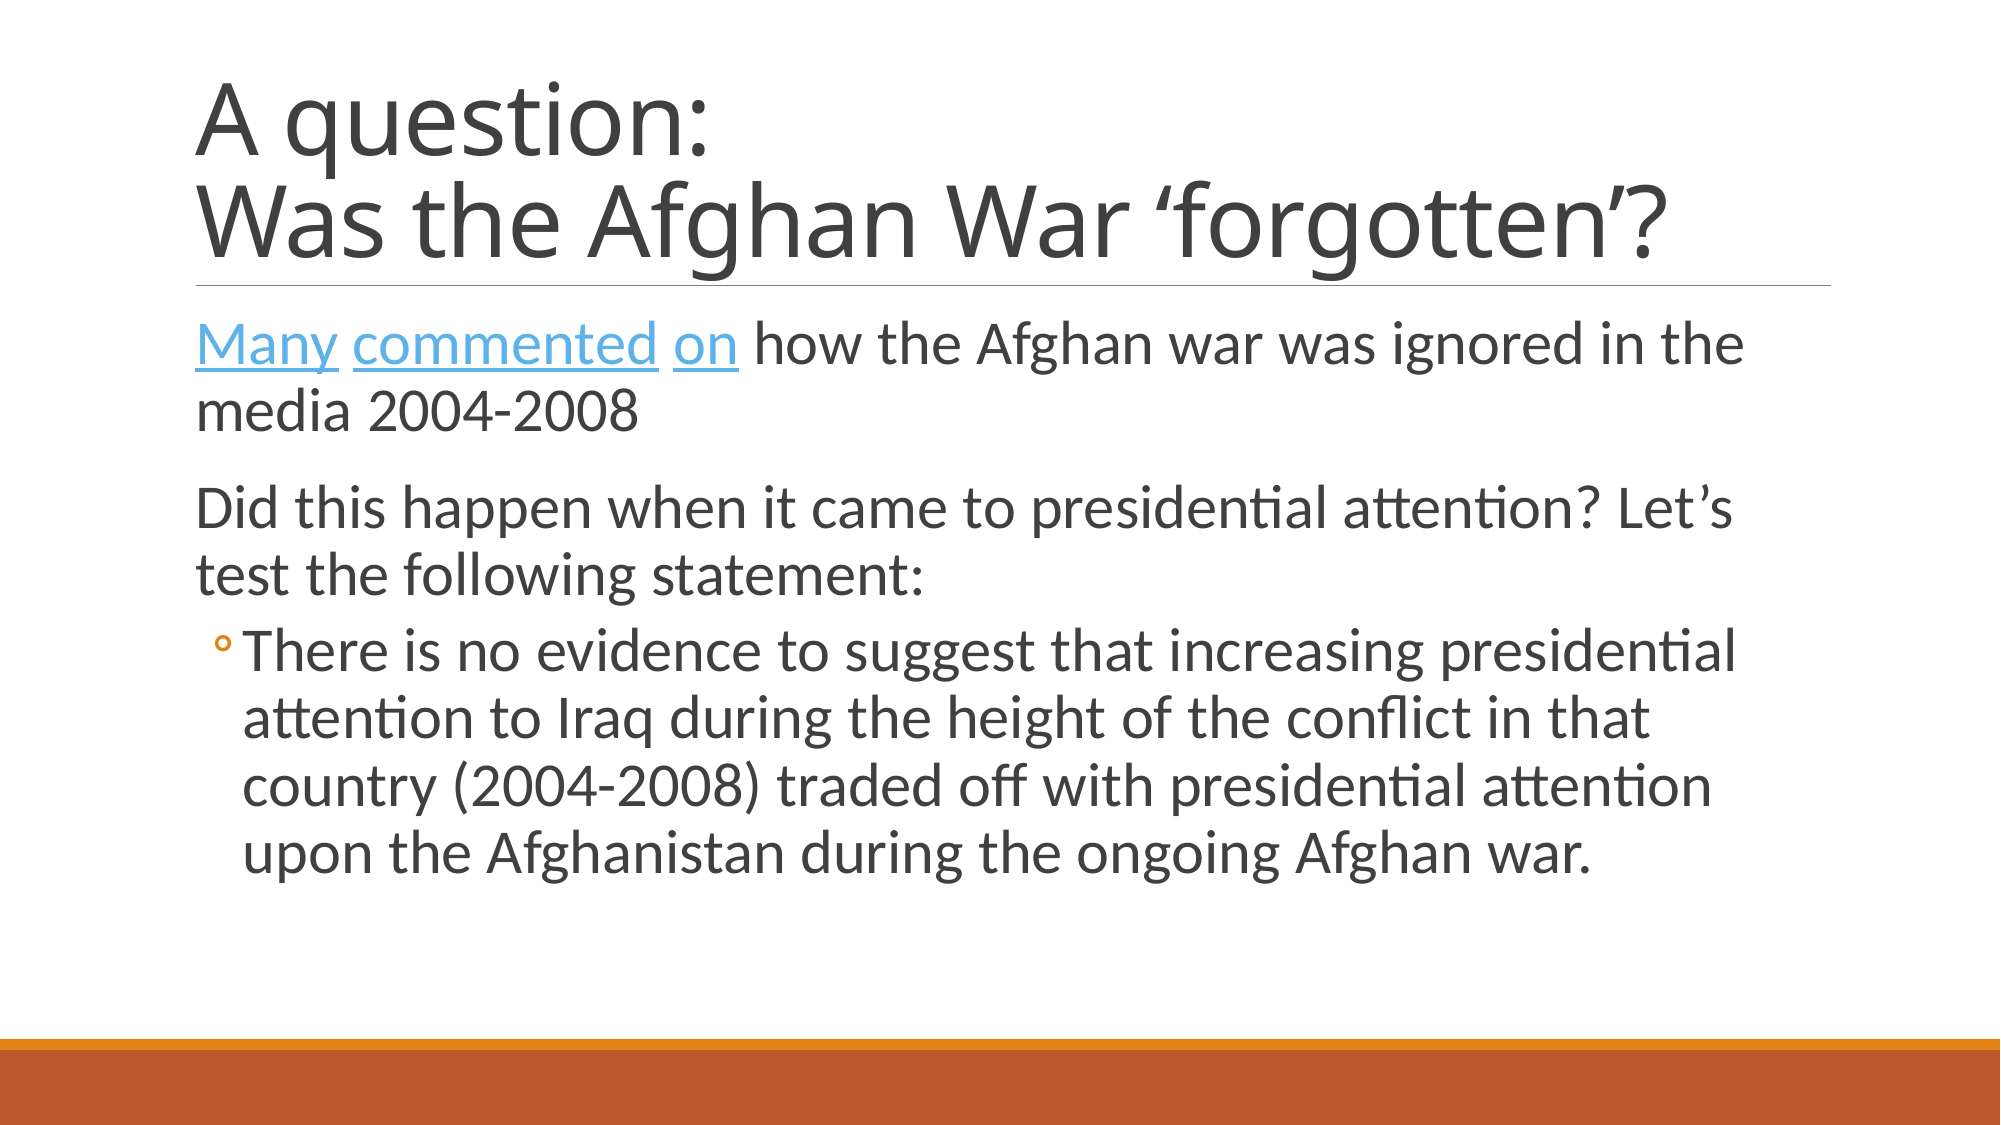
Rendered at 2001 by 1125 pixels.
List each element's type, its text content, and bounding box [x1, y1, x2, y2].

title A question: Was the Afghan War ‘forgotten’? [180, 47, 1830, 285]
list Many commented on how the Afghan war was ignored in the media 2004-2008 Did this happen when it came to presidential attention? Let’s test the following statement: There is no evidence to suggest that increasing presidential attention to Iraq during the height of the conflict in that country (2004-2008) traded off with presidential attention upon the Afghanistan during the ongoing Afghan war. [180, 302, 1830, 963]
